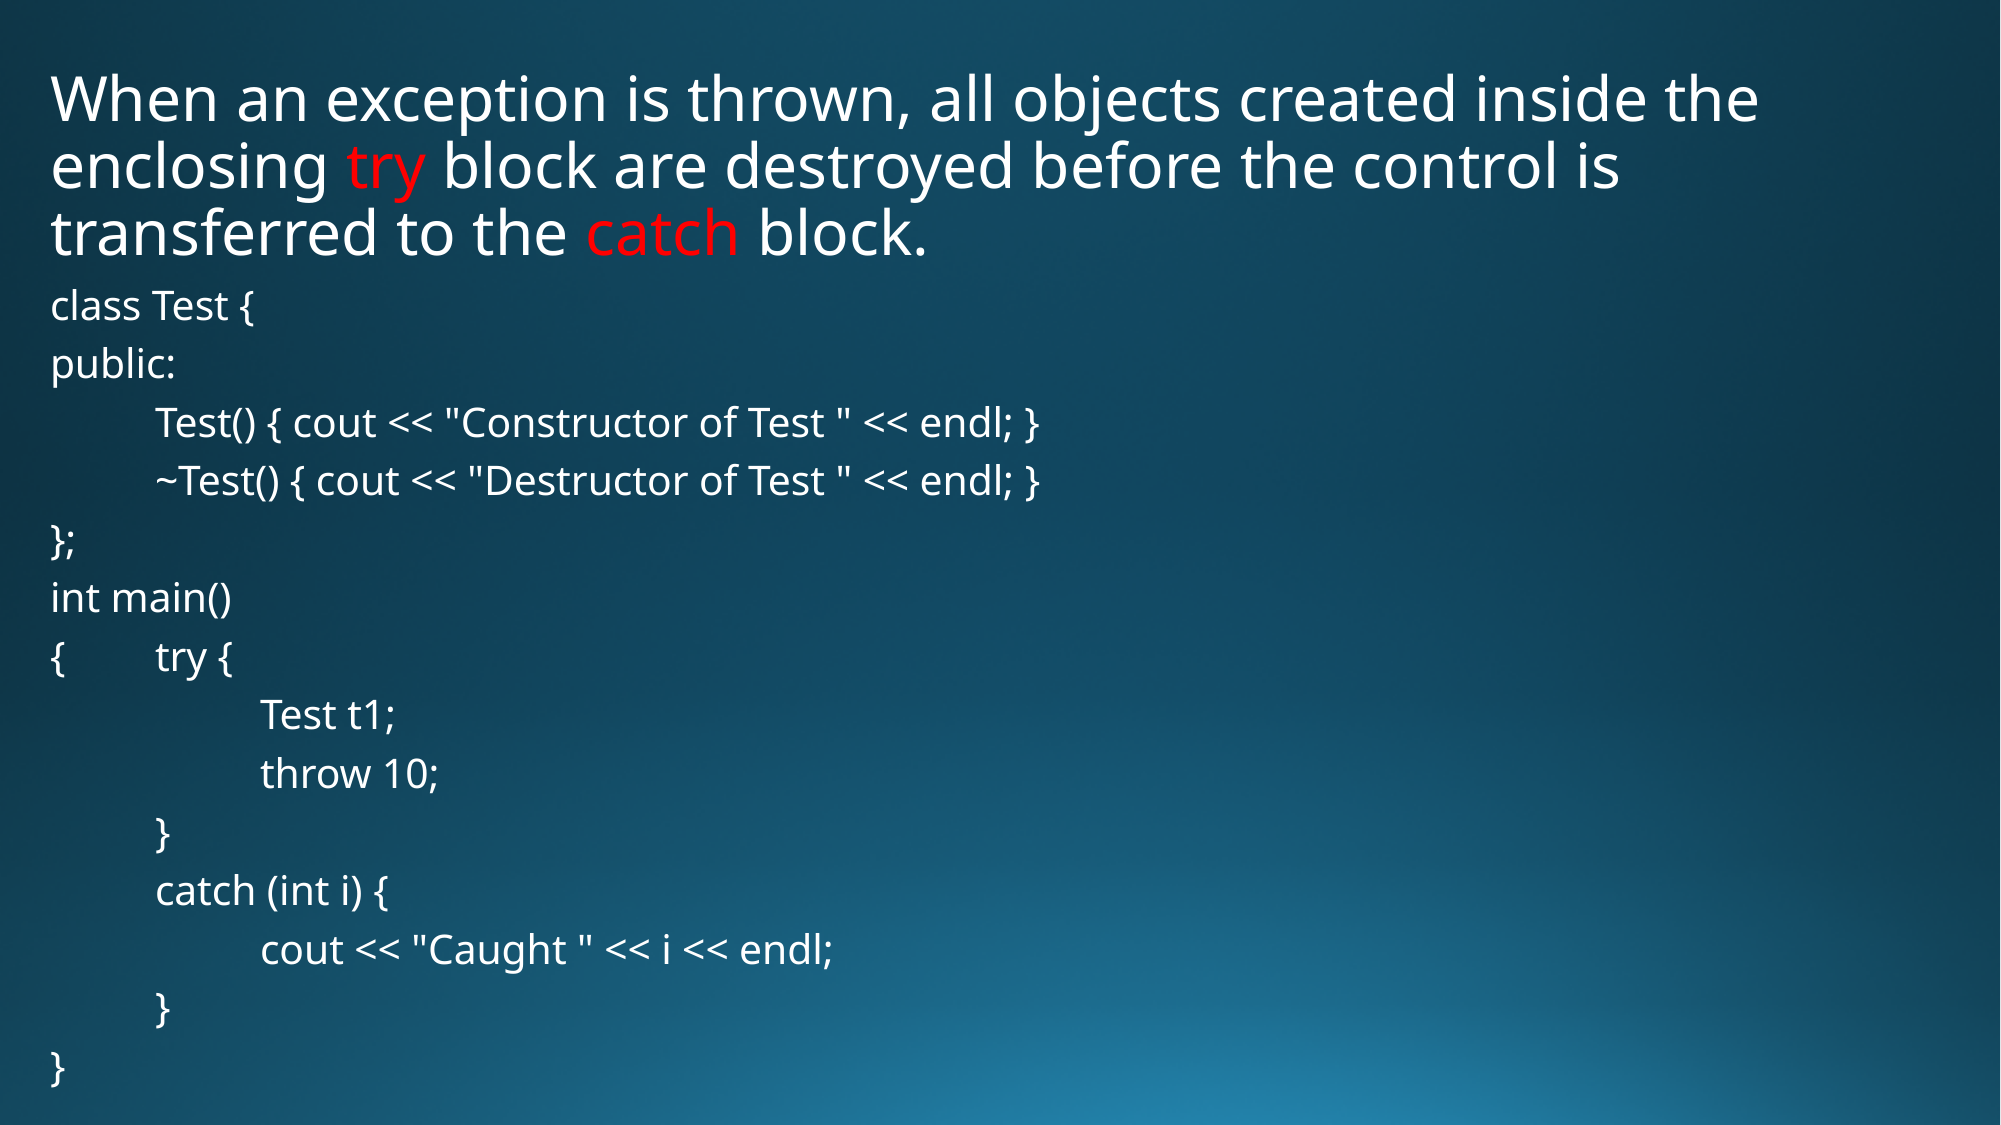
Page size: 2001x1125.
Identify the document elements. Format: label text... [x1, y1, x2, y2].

picture [0, 0, 2001, 1125]
title When an exception is thrown, all objects created inside the enclosing try block are destroyed before the control is transferred to the catch block. [35, 59, 1935, 278]
list class Test { public: Test() { cout << "Constructor of Test " << endl; } ~Test() { cout << "Destructor of Test " << endl; } }; int main() { try { Test t1; throw 10; } catch (int i) { cout << "Caught " << i << endl; } } [35, 277, 1863, 1099]
